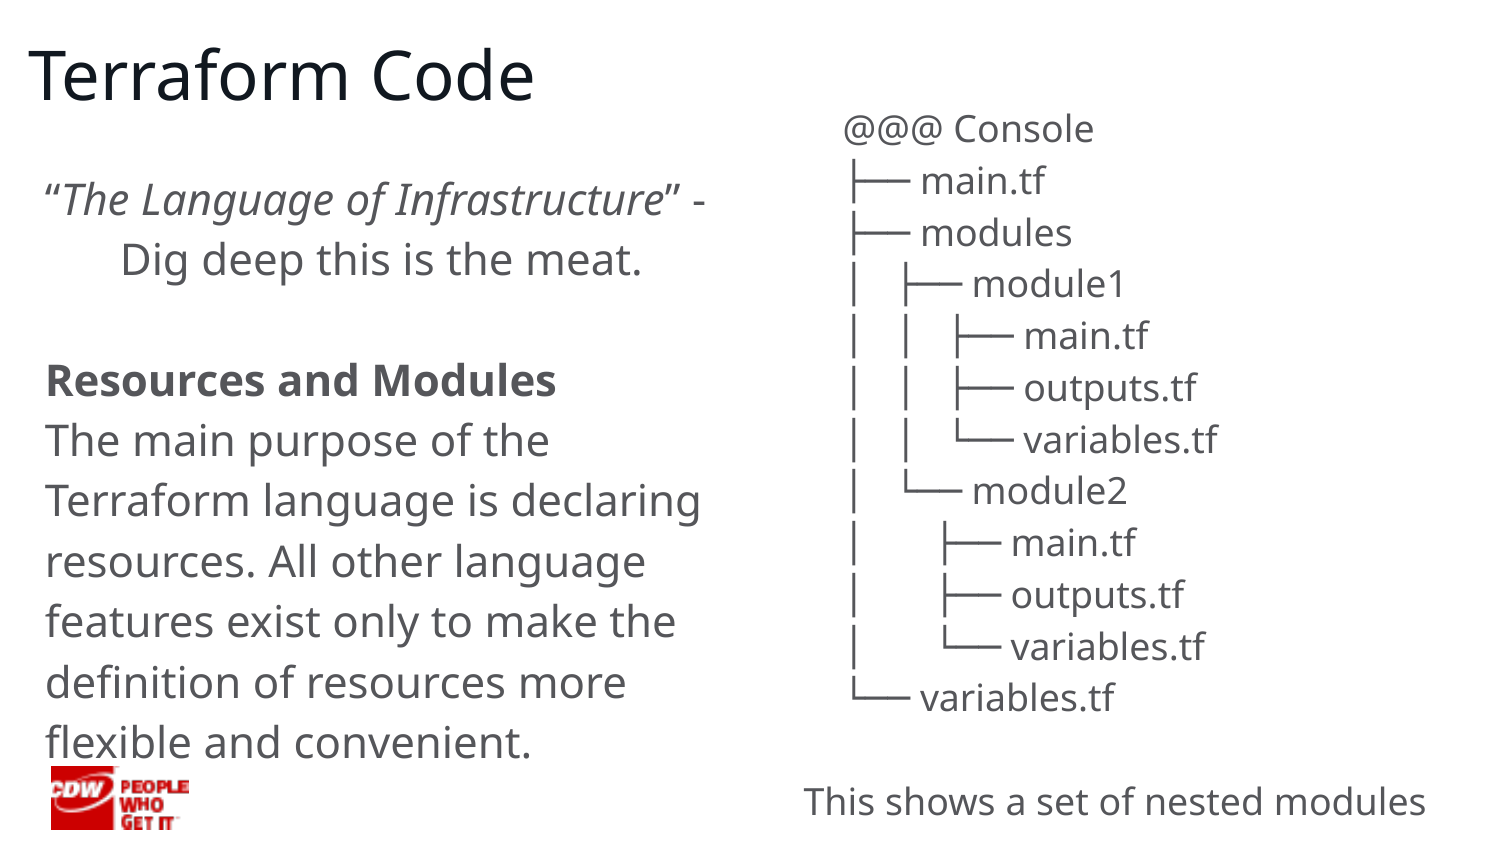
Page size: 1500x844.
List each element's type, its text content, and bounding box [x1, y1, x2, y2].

title Terraform Code [16, 22, 1481, 135]
list “The Language of Infrastructure” - Dig deep this is the meat. Resources and Modules The main purpose of the Terraform language is declaring resources. All other language features exist only to make the definition of resources more flexible and convenient. [33, 157, 763, 766]
text_box @@@ Console ├── main.tf ├── modules │ ├── module1 │ │ ├── main.tf │ │ ├── outputs.tf │ │ └── variables.tf │ └── module2 │ ├── main.tf │ ├── outputs.tf │ └── variables.tf └── variables.tf This shows a set of nested modules [788, 83, 1473, 823]
picture [51, 766, 189, 830]
